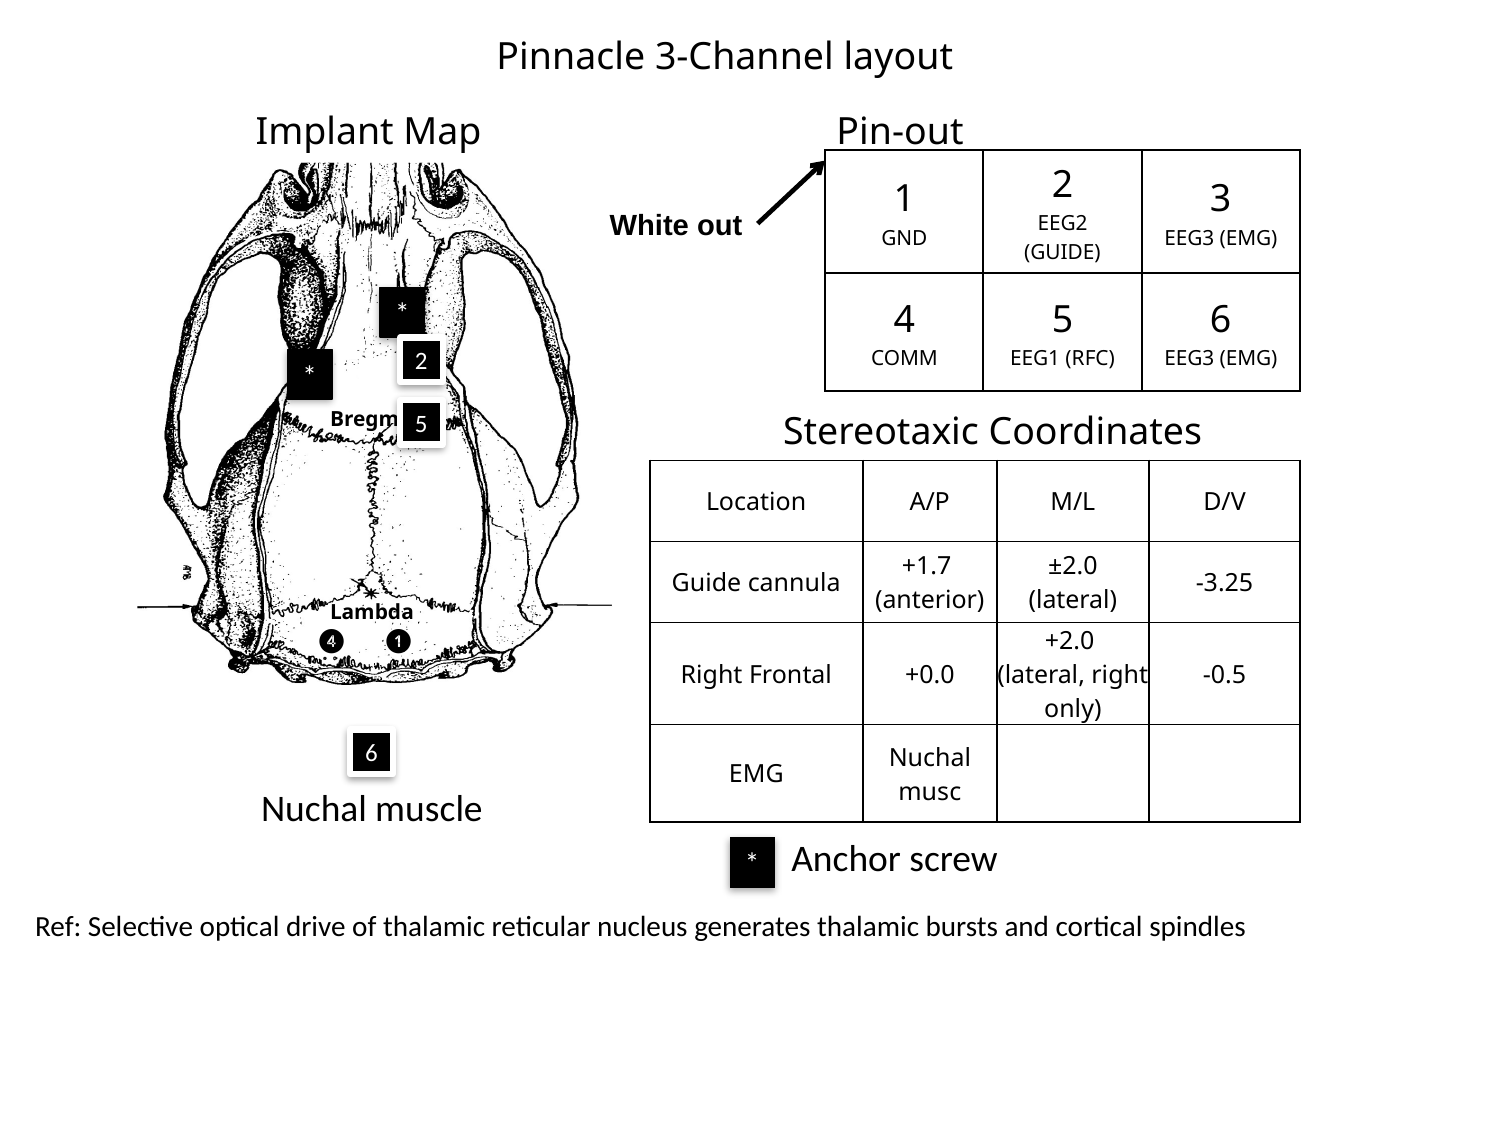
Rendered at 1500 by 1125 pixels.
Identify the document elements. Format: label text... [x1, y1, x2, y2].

table_header A/P [864, 461, 996, 541]
text_box Ref: Selective optical drive of thalamic reticular nucleus generates thalamic bursts and cortical spindles [20, 899, 1262, 950]
table_cell +2.0 (lateral, right only) [998, 623, 1148, 724]
table_cell Guide cannula [651, 542, 862, 622]
table_header M/L [998, 461, 1148, 541]
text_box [729, 826, 1015, 889]
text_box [74, 99, 620, 776]
table_header D/V [1150, 461, 1299, 541]
text_box Stereotaxic Coordinates [768, 399, 1218, 460]
table_cell Nuchal musc [864, 725, 996, 821]
text_box Pinnacle 3-Channel layout [137, 24, 1313, 85]
table_cell Right Frontal [651, 623, 862, 724]
table_header 2 EEG2 (GUIDE) [984, 151, 1141, 272]
table_cell +1.7 (anterior) [864, 542, 996, 622]
table_header 3 EEG3 (EMG) [1143, 151, 1299, 272]
table_header 1 GND [826, 151, 982, 272]
table_header Location [651, 461, 862, 541]
text_box Nuchal muscle [174, 784, 569, 837]
table_cell ±2.0 (lateral) [998, 542, 1148, 622]
table_cell 5 EEG1 (RFC) [984, 274, 1141, 390]
text_box White out [624, 198, 758, 249]
text_box Pin-out [821, 99, 979, 160]
table_cell EMG [651, 725, 862, 821]
table_cell [998, 725, 1148, 821]
table_cell -0.5 [1150, 623, 1299, 724]
table_cell 4 COMM [826, 274, 982, 390]
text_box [758, 160, 826, 225]
table_cell +0.0 [864, 623, 996, 724]
table_cell 6 EEG3 (EMG) [1143, 274, 1299, 390]
table_cell [1150, 725, 1299, 821]
table_cell -3.25 [1150, 542, 1299, 622]
